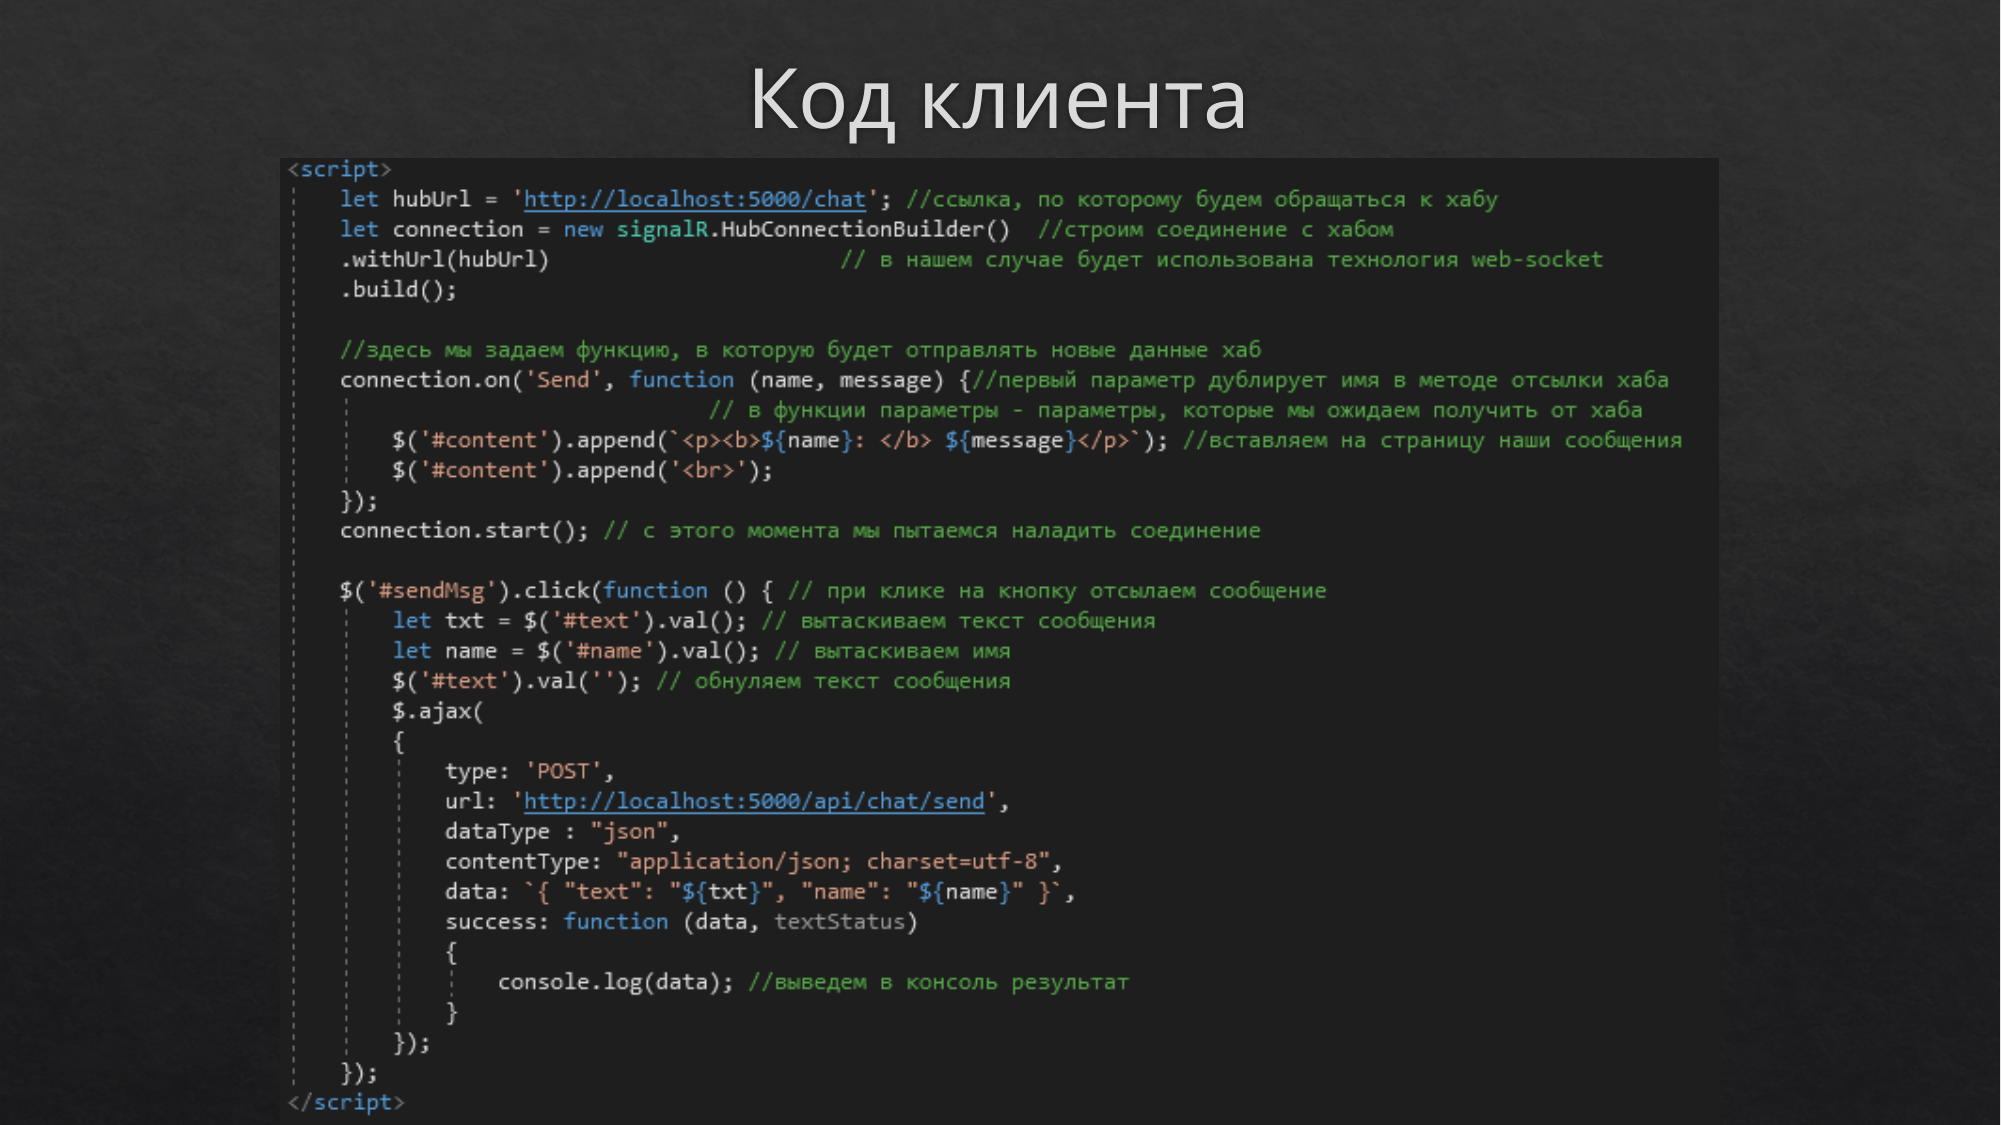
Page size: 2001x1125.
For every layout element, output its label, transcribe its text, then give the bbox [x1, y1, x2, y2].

title Код клиента [149, 15, 1849, 175]
picture [280, 158, 1720, 1125]
